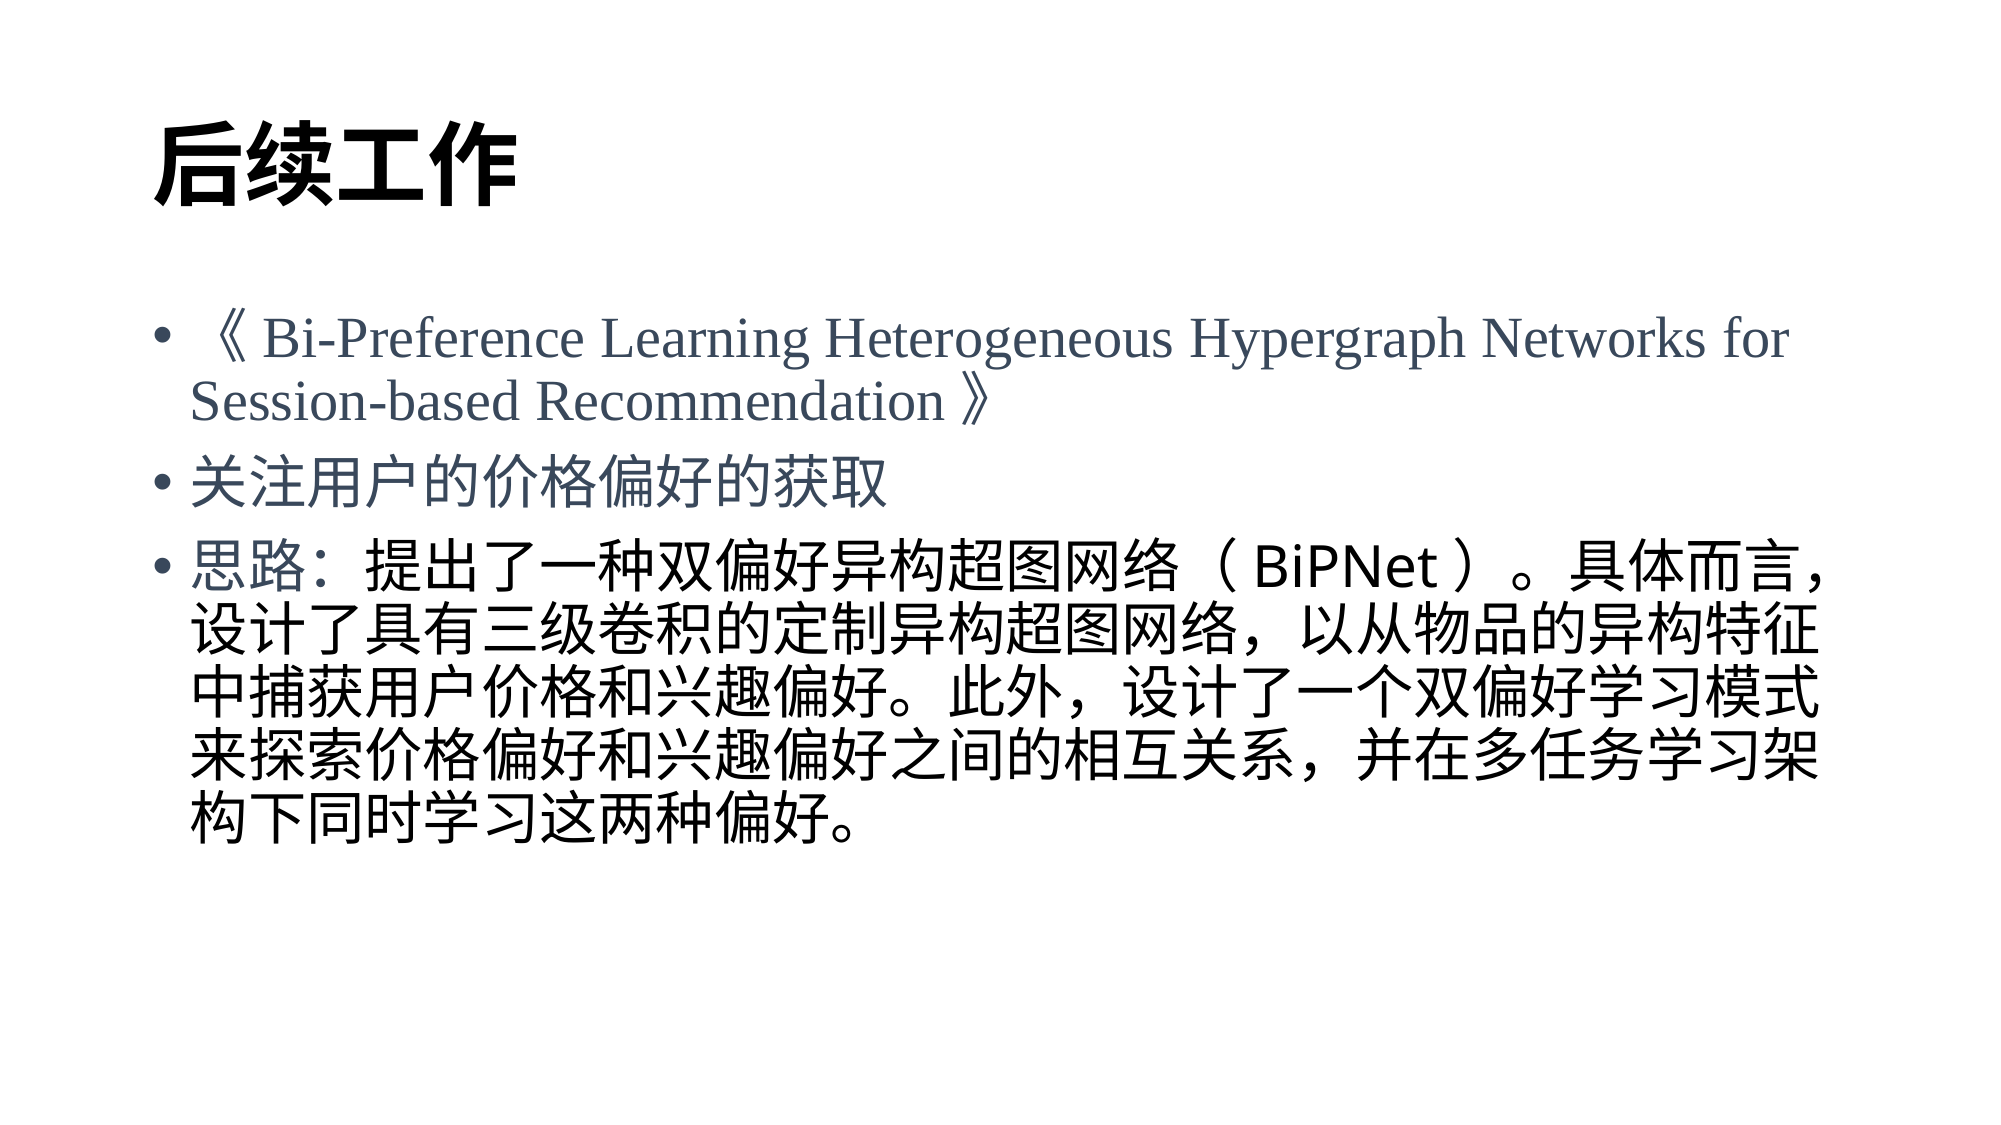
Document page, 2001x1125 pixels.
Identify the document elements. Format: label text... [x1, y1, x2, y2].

list 《Bi-Preference Learning Heterogeneous Hypergraph Networks for Session-based Recommendation》 关注用户的价格偏好的获取 思路：提出了一种双偏好异构超图网络（BiPNet）。具体而言，设计了具有三级卷积的定制异构超图网络，以从物品的异构特征中捕获用户价格和兴趣偏好。此外，设计了一个双偏好学习模式来探索价格偏好和兴趣偏好之间的相互关系，并在多任务学习架构下同时学习这两种偏好。 [137, 299, 1863, 1014]
title 后续工作 [137, 59, 1863, 278]
